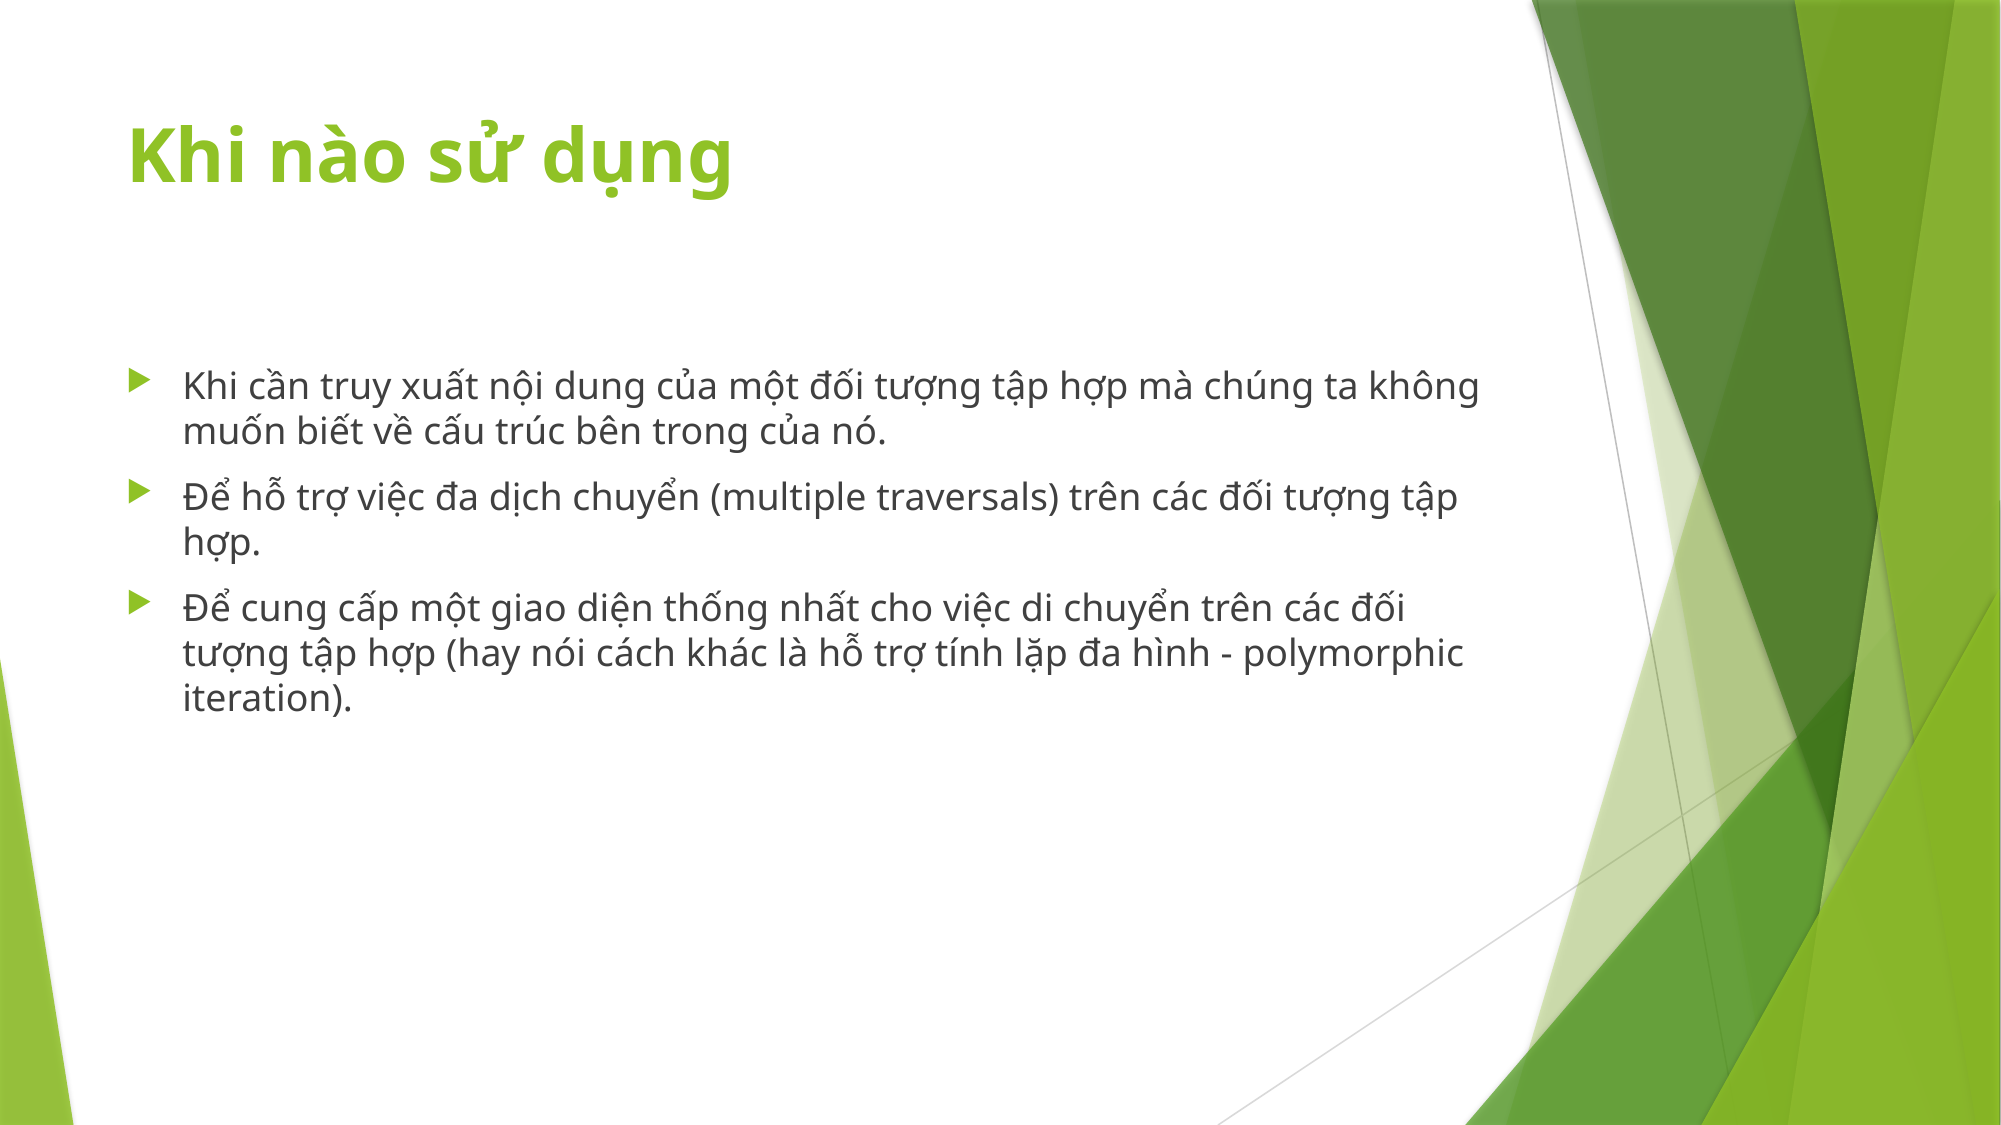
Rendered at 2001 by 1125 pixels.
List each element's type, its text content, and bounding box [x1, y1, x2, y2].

title Khi nào sử dụng [111, 99, 1522, 317]
list Khi cần truy xuất nội dung của một đối tượng tập hợp mà chúng ta không muốn biết về cấu trúc bên trong của nó. Để hỗ trợ việc đa dịch chuyển (multiple traversals) trên các đối tượng tập hợp. Để cung cấp một giao diện thống nhất cho việc di chuyển trên các đối tượng tập hợp (hay nói cách khác là hỗ trợ tính lặp đa hình - polymorphic iteration). [111, 354, 1522, 992]
